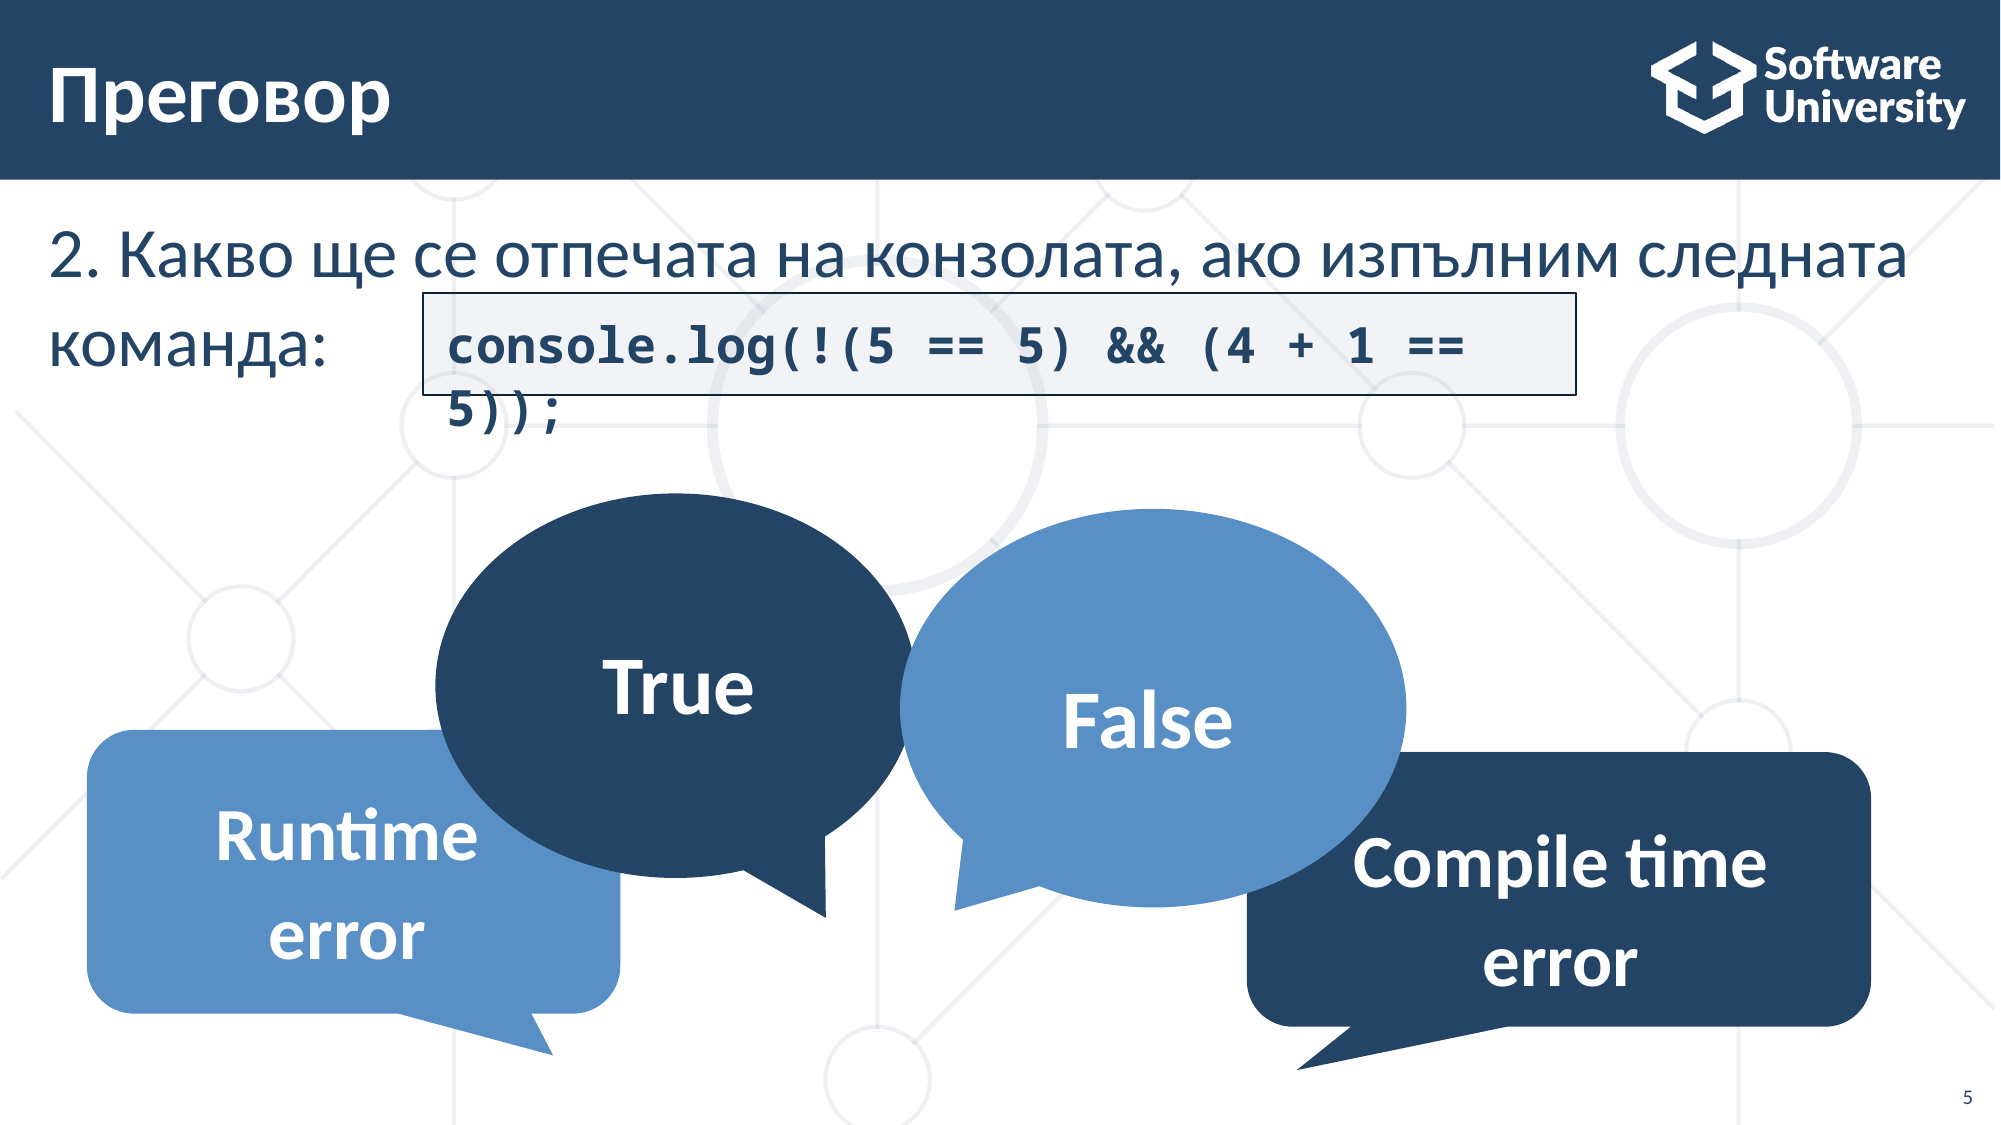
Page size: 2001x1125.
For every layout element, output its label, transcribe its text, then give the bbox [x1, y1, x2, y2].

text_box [1246, 751, 1872, 1027]
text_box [435, 493, 917, 879]
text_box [899, 508, 1407, 908]
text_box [86, 729, 621, 1014]
title Преговор [31, 16, 1625, 162]
picture [1651, 41, 1966, 134]
list 2. Какво ще се отпечата на конзолата, ако изпълним следната команда: [31, 196, 1969, 1109]
text_box 5 [1927, 1067, 1989, 1117]
